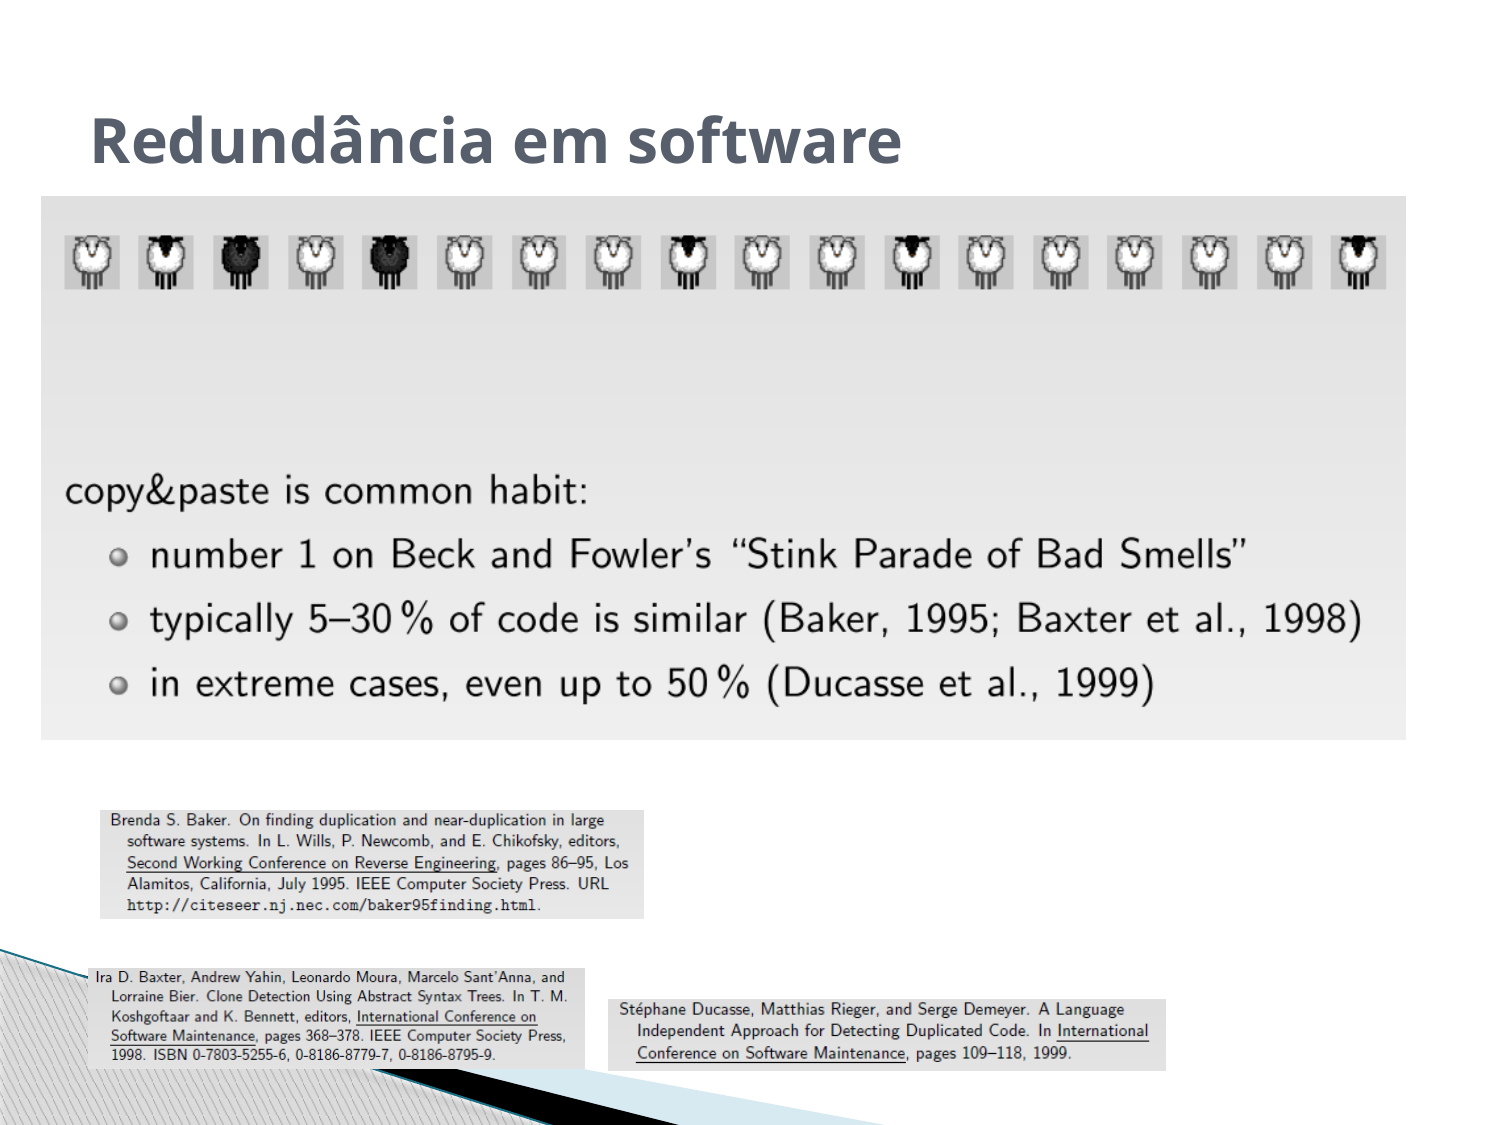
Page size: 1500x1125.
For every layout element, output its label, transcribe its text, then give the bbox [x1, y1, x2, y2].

picture [100, 810, 644, 919]
picture [608, 999, 1166, 1071]
picture [41, 196, 1407, 740]
text_box [75, 752, 1300, 1062]
picture [88, 968, 585, 1070]
title Redundância em software [75, 45, 1300, 196]
